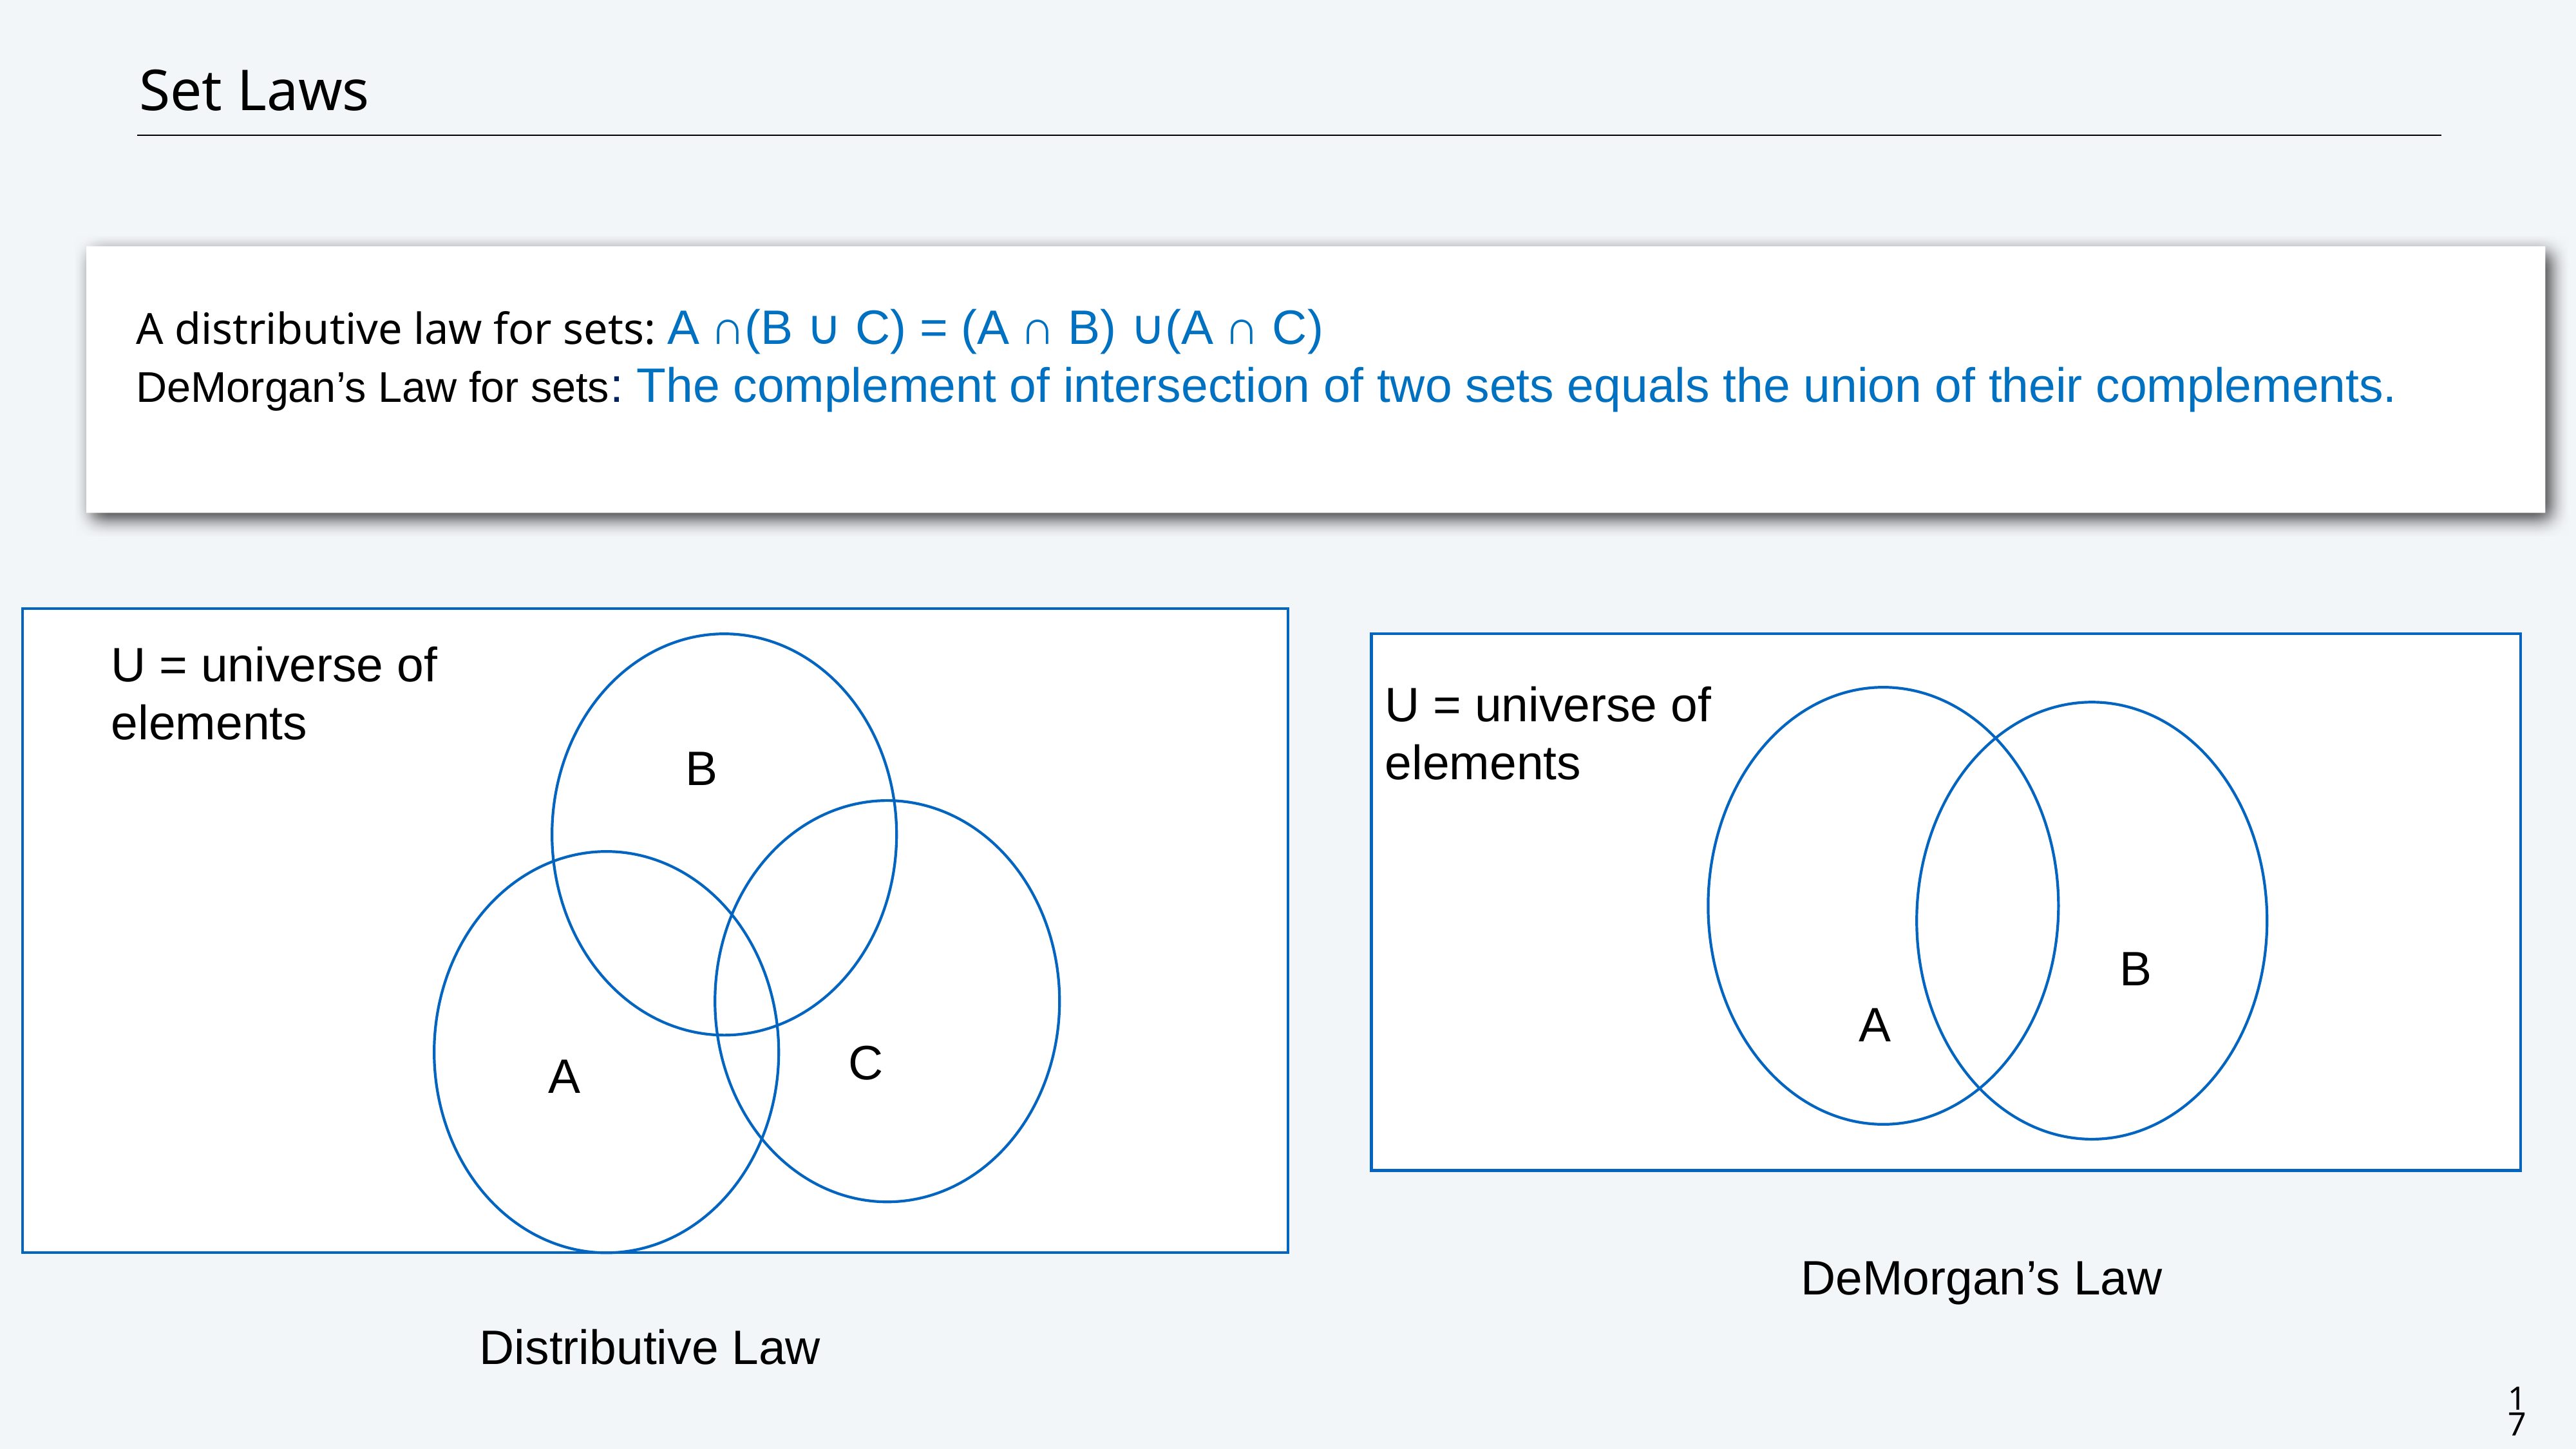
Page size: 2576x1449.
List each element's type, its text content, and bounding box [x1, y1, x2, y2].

text_box U = universe of elements [1379, 668, 1796, 795]
text_box [1917, 702, 2268, 1139]
slide_number 17 [2503, 1379, 2546, 1426]
text_box B [873, 731, 878, 741]
text_box [22, 608, 1288, 1253]
text_box B [2114, 932, 2294, 1001]
text_box A distributive law for sets: A ∩(B ∪ C) = (A ∩ B) ∪(A ∩ C) DeMorgan’s Law for sets: The complement of intersection of two sets equals the union of their complements. [86, 246, 2546, 513]
text_box A [1853, 988, 2033, 1057]
text_box C [842, 1026, 1041, 1095]
text_box [552, 634, 897, 1036]
title Set Laws [133, 39, 2320, 136]
text_box [1371, 634, 2521, 1171]
text_box U = universe of elements [106, 627, 564, 755]
text_box DeMorgan’s Law [1795, 1241, 2296, 1310]
text_box [434, 861, 779, 1253]
text_box [1708, 687, 1995, 1124]
text_box Distributive Law [474, 1311, 975, 1379]
text_box [762, 800, 1060, 1202]
